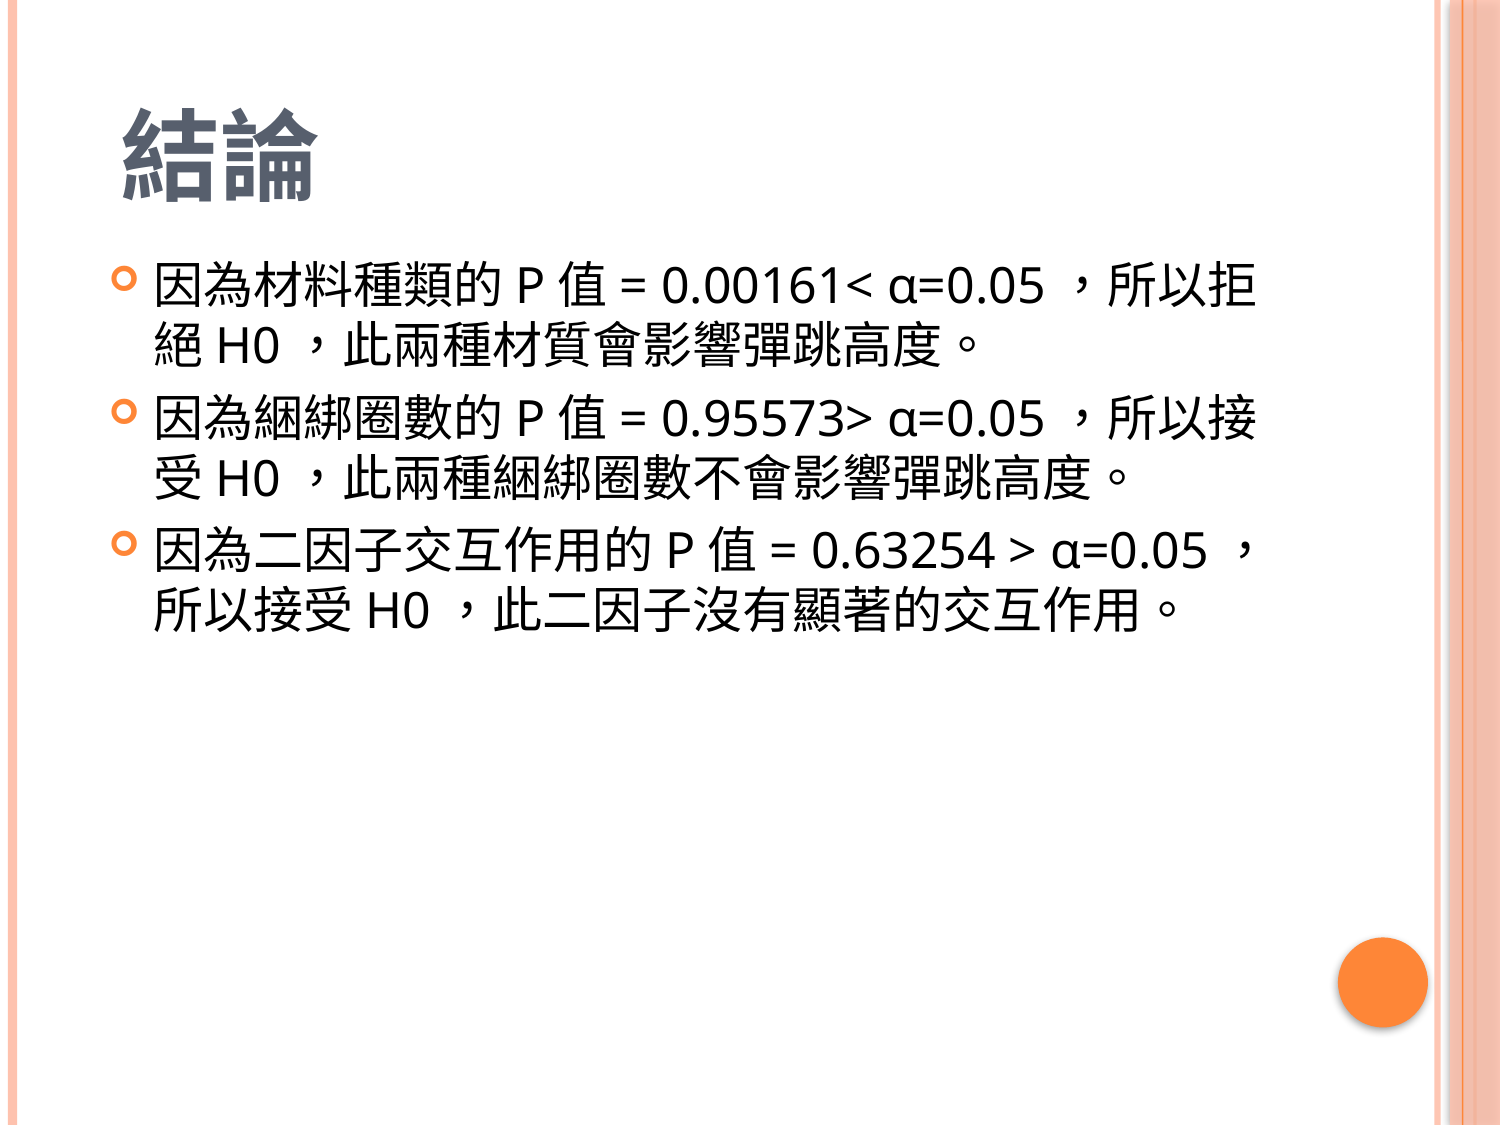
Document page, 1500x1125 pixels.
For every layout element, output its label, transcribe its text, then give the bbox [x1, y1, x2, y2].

title 結論 [105, 82, 422, 221]
list 因為材料種類的P值= 0.00161< α=0.05，所以拒絕H0，此兩種材質會影響彈跳高度。 因為綑綁圈數的P值= 0.95573> α=0.05，所以接受H0，此兩種綑綁圈數不會影響彈跳高度。 因為二因子交互作用的P值= 0.63254 > α=0.05，所以接受H0，此二因子沒有顯著的交互作用。 [93, 246, 1319, 985]
